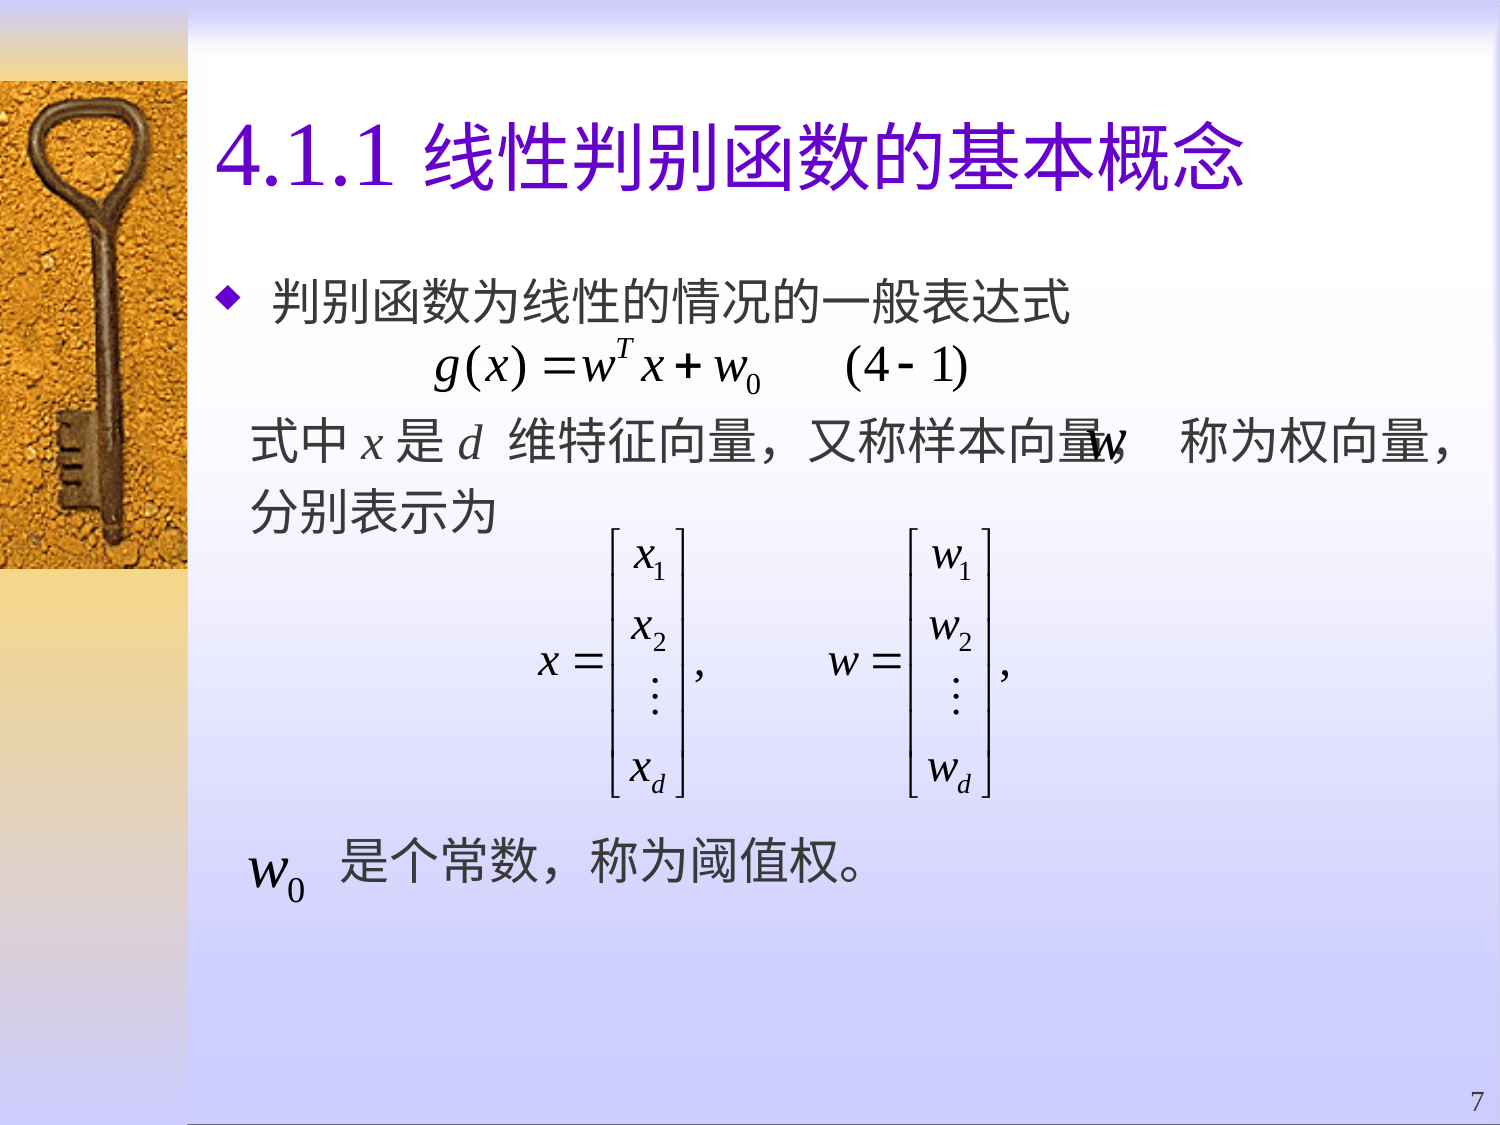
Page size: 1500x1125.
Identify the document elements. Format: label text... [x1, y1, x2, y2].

picture [0, 0, 1500, 1125]
list 判别函数为线性的情况的一般表达式 式中x是d 维特征向量，又称样本向量， 称为权向量， 分别表示为 是个常数，称为阈值权。 [200, 262, 1475, 1000]
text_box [423, 324, 977, 408]
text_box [237, 824, 316, 919]
slide_number 7 [1186, 1049, 1500, 1125]
title 4.1.1线性判别函数的基本概念 [200, 50, 1475, 248]
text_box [528, 516, 1019, 810]
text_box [1074, 417, 1138, 476]
